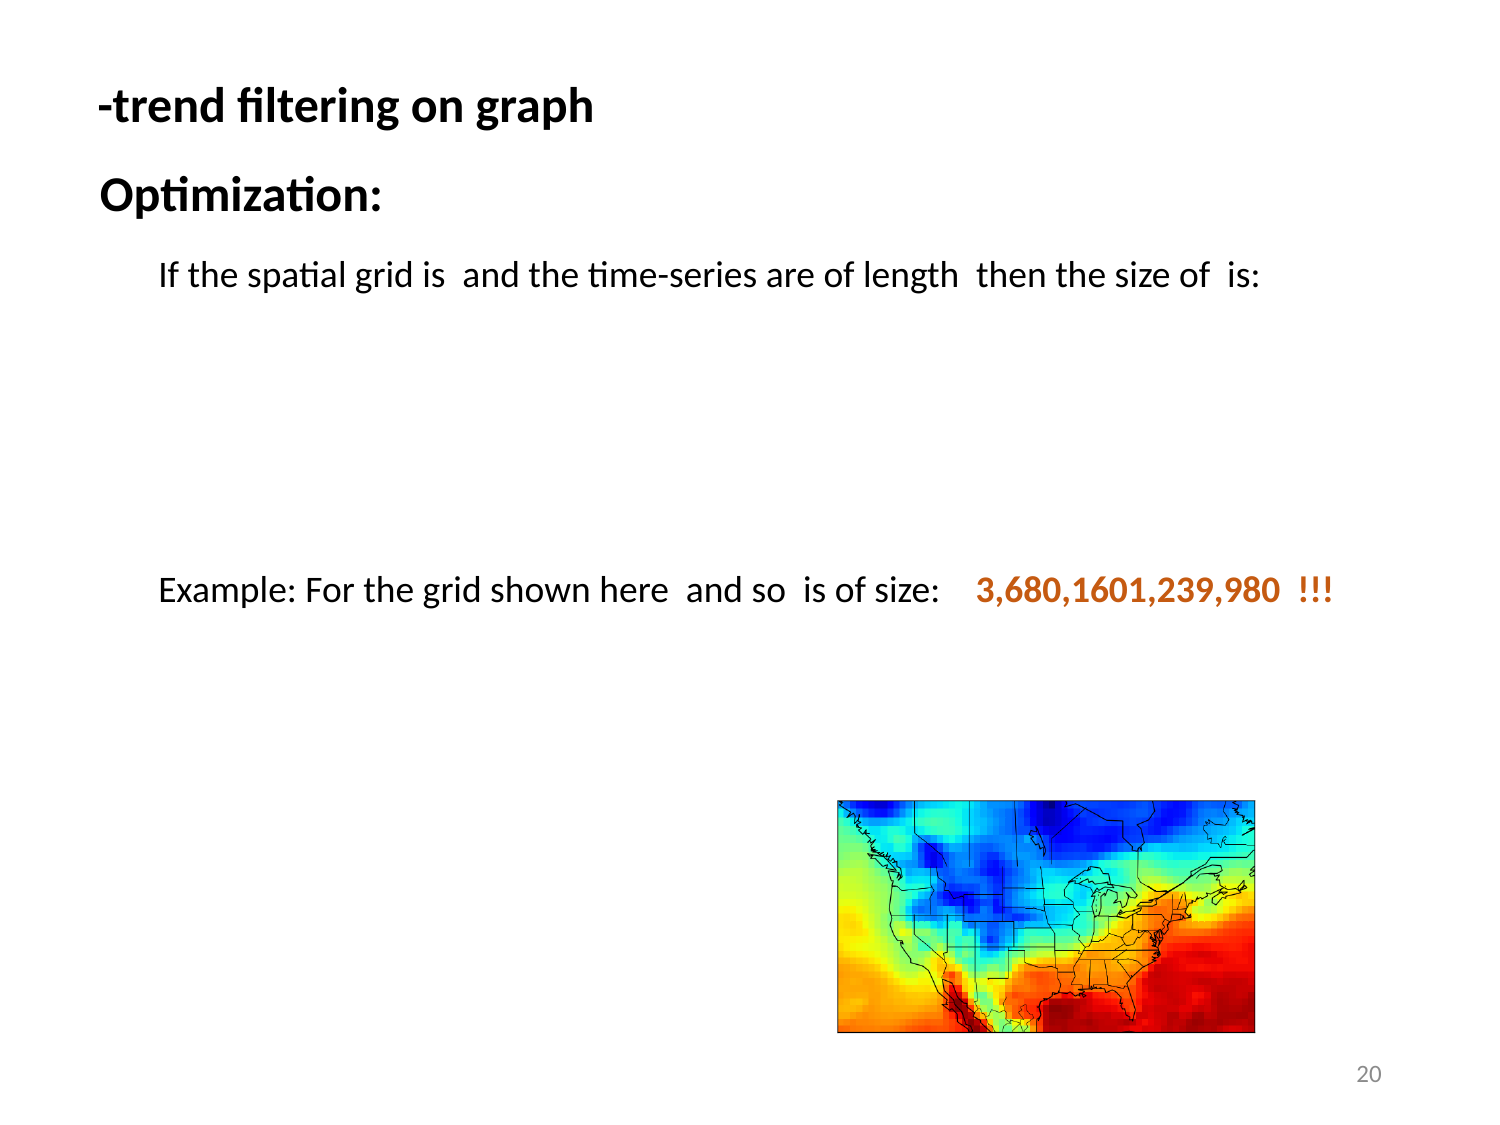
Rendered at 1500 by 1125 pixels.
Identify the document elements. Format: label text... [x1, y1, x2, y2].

slide_number 20 [1308, 1042, 1397, 1103]
text_box Optimization: [85, 153, 398, 229]
picture [770, 714, 1308, 1118]
